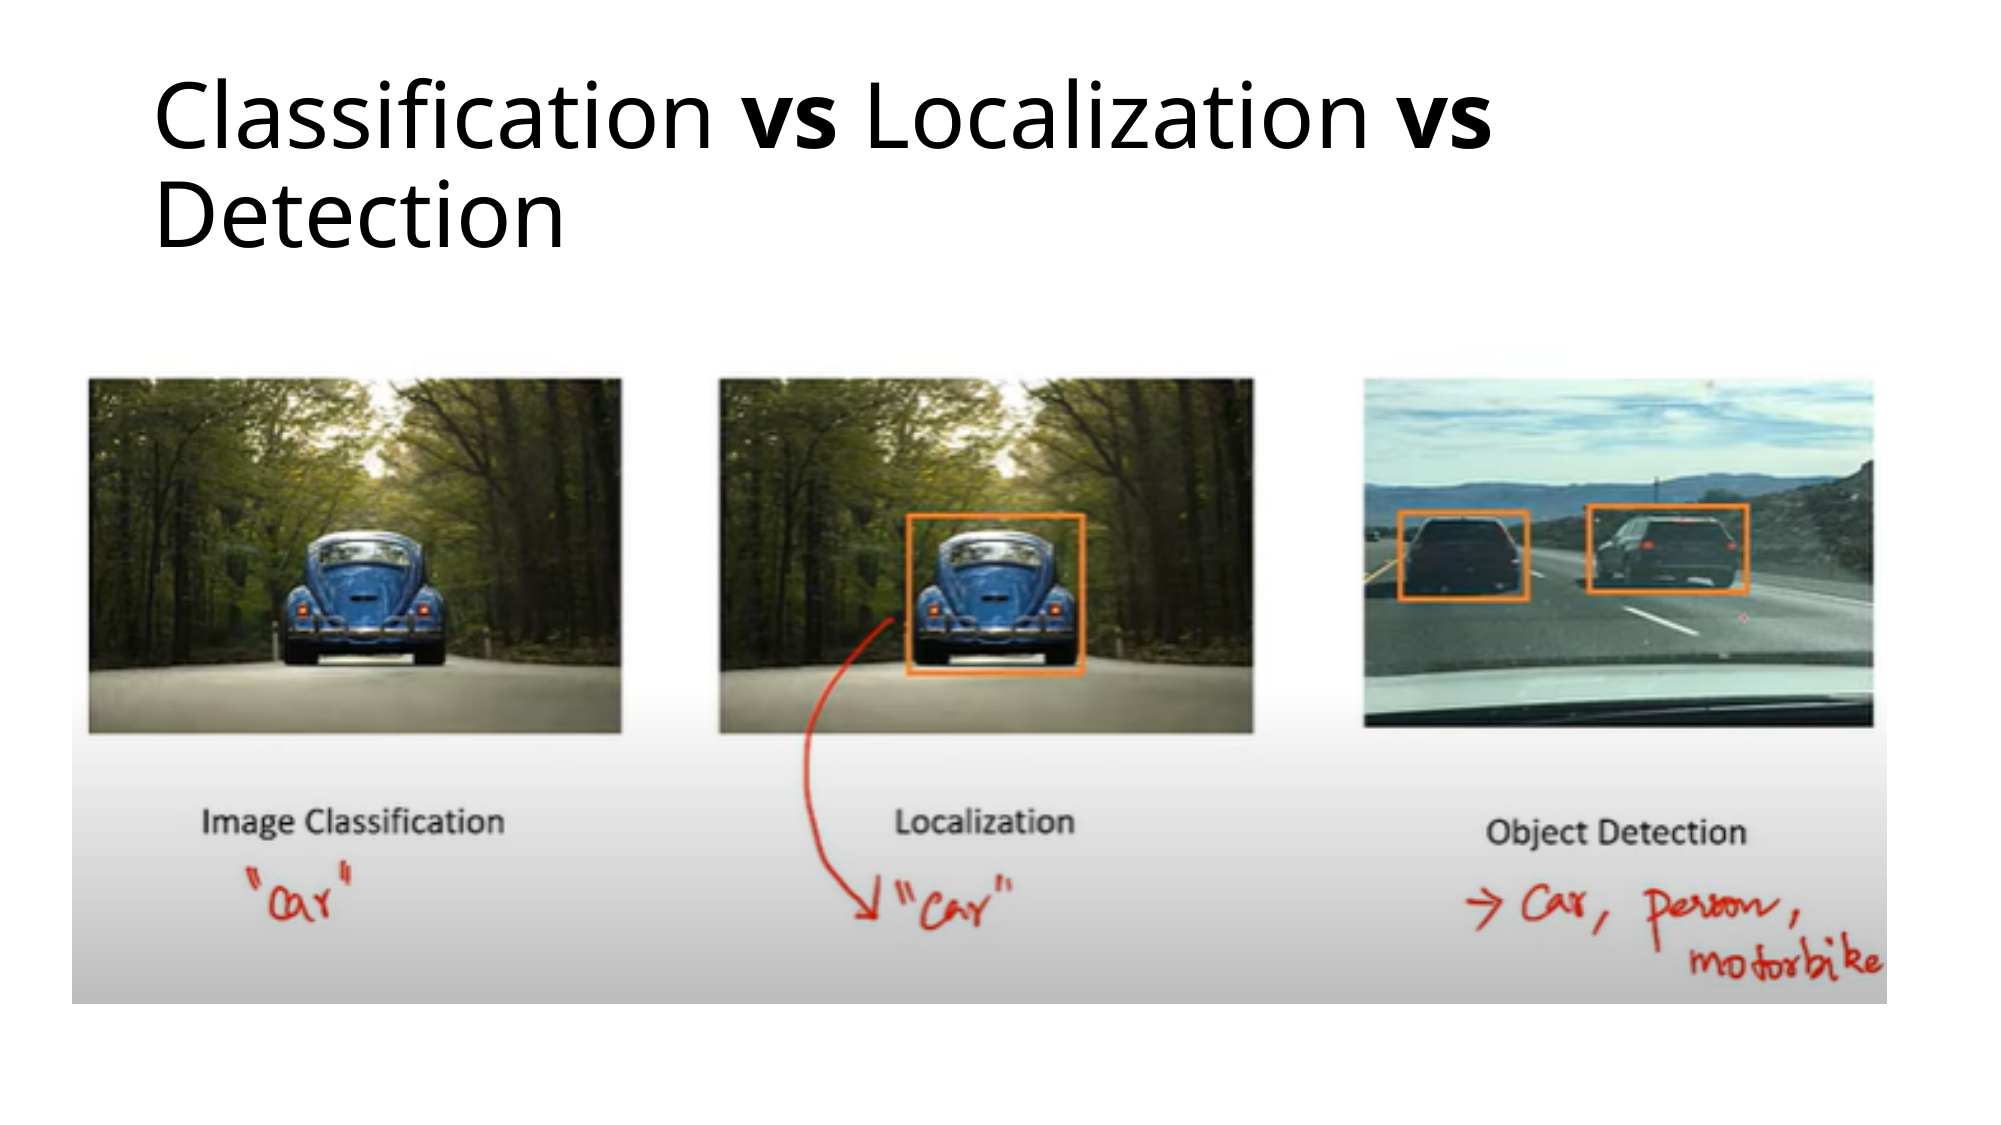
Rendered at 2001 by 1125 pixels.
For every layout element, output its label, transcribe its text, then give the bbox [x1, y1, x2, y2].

title Classification vs Localization vs Detection [137, 59, 1863, 278]
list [72, 321, 1887, 1004]
